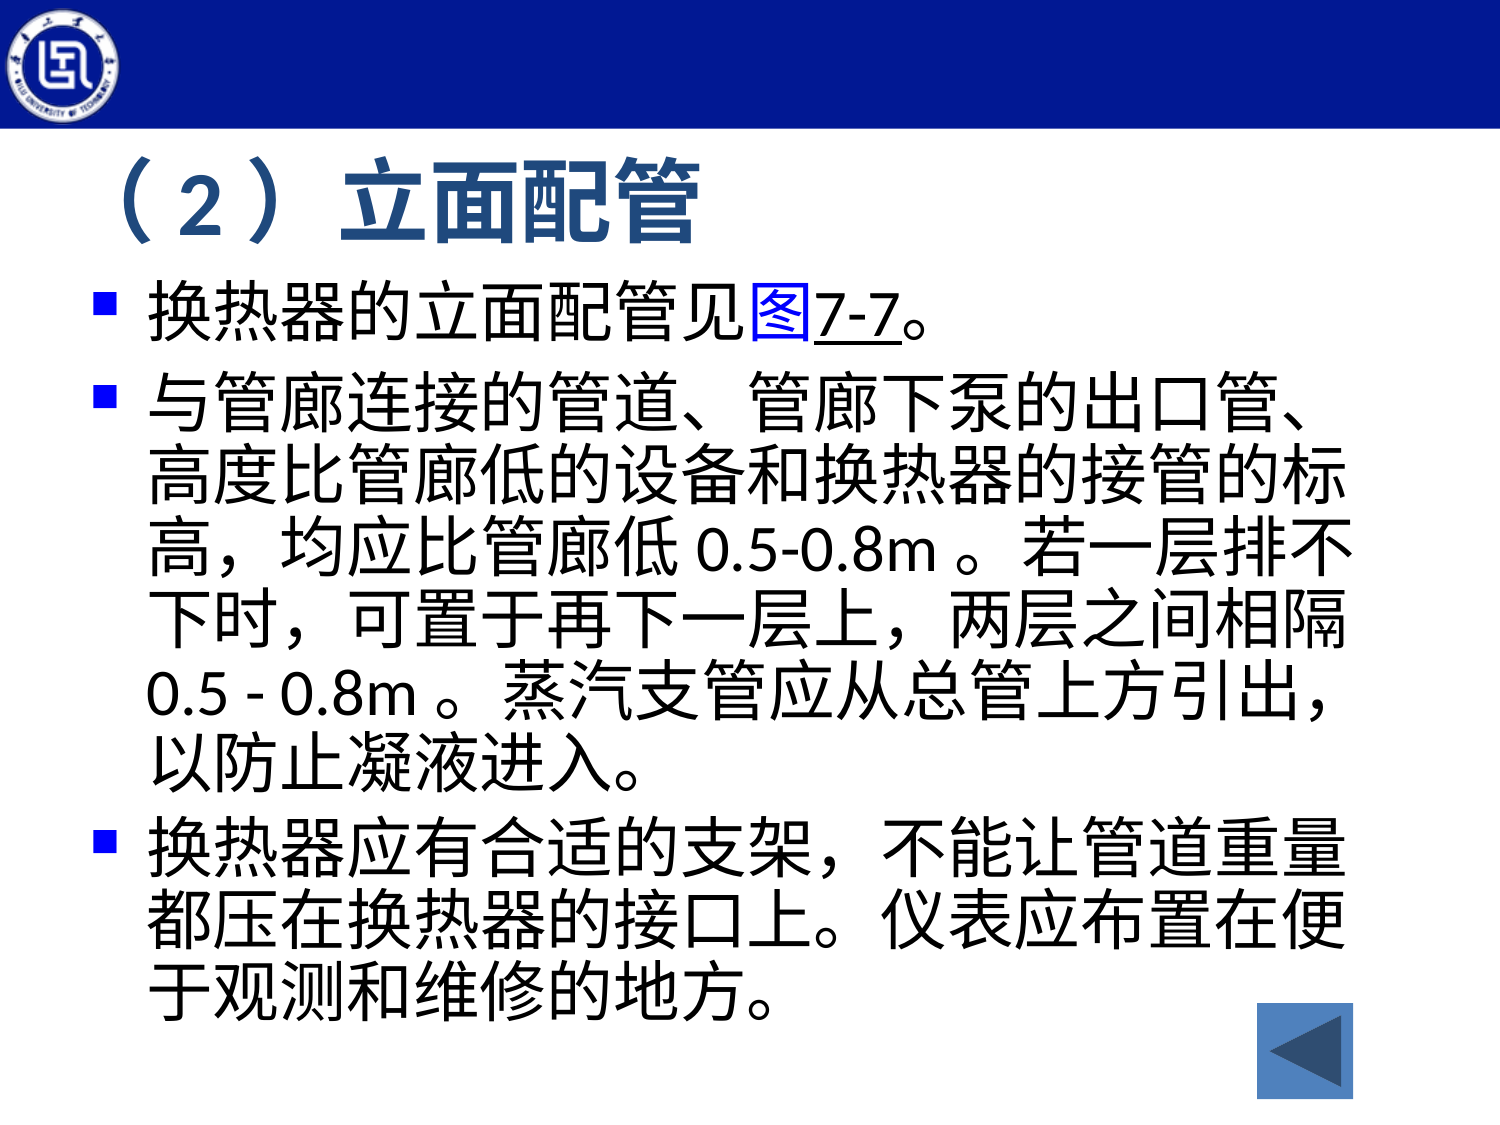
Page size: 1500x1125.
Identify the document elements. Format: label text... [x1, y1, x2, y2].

title （2）立面配管 [48, 104, 1388, 293]
list 换热器的立面配管见图7-7。 与管廊连接的管道、管廊下泵的出口管、高度比管廊低的设备和换热器的接管的标高，均应比管廊低0.5-0.8m。若一层排不下时，可置于再下一层上，两层之间相隔0.5 - 0.8m。蒸汽支管应从总管上方引出，以防止凝液进入。 换热器应有合适的支架，不能让管道重量都压在换热器的接口上。仪表应布置在便于观测和维修的地方。 [75, 262, 1425, 1072]
text_box [1257, 1003, 1354, 1100]
picture [1, 7, 123, 126]
